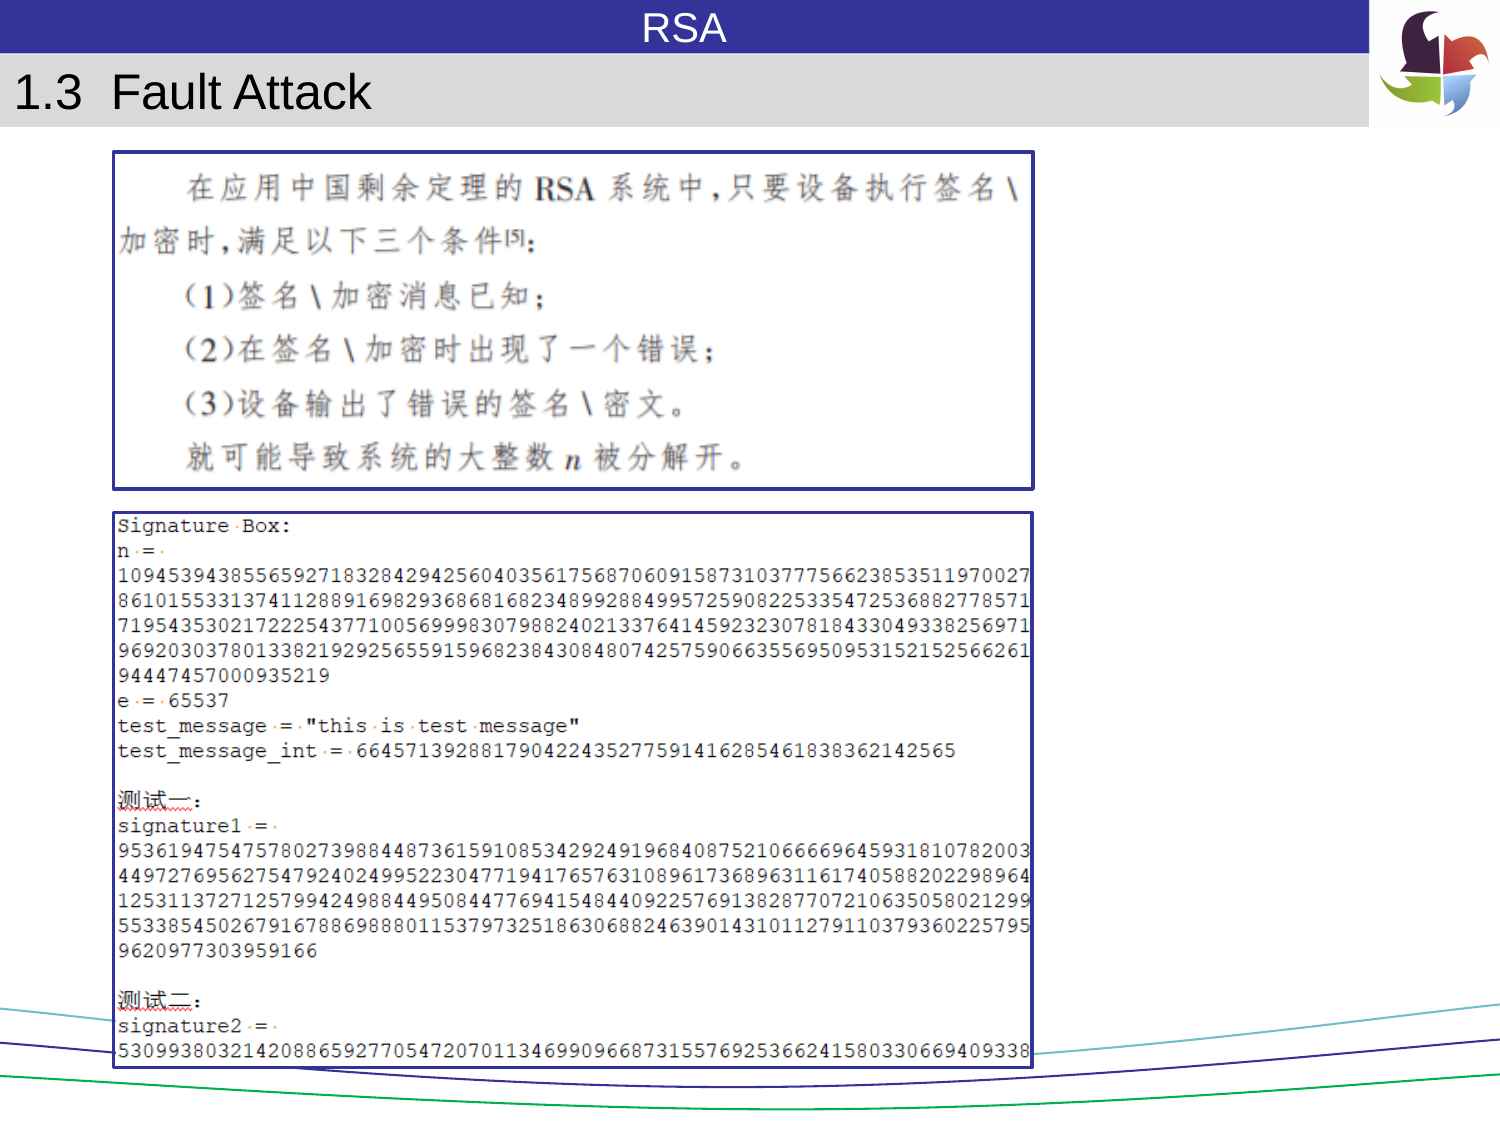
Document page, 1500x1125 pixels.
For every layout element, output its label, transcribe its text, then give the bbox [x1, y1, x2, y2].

title RSA [0, 0, 1369, 55]
picture [115, 153, 1032, 488]
text_box 1.3 Fault Attack [0, 55, 1369, 127]
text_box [0, 1004, 1500, 1110]
picture [1369, 0, 1500, 130]
picture [115, 514, 1031, 1066]
